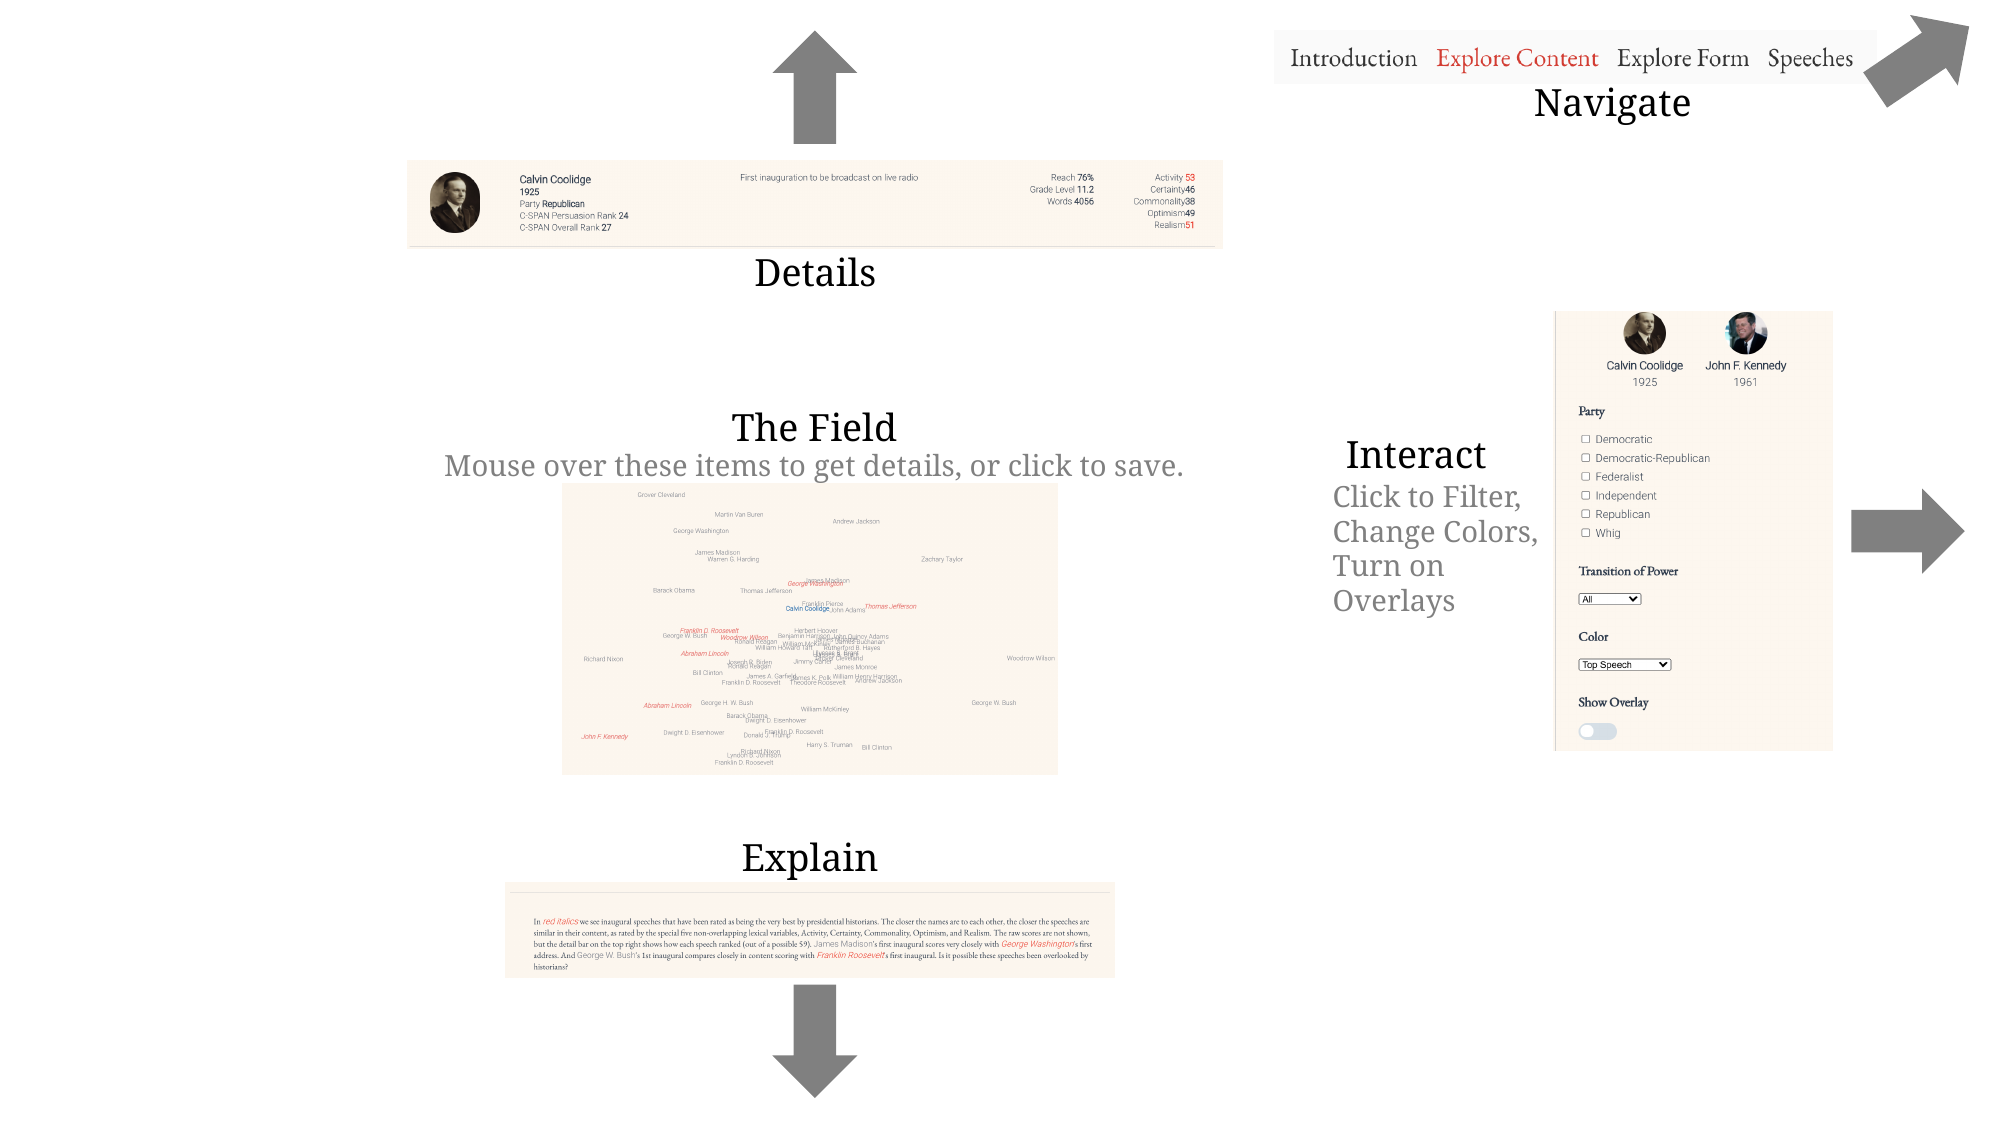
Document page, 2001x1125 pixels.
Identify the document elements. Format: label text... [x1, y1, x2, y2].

picture [407, 160, 1223, 249]
text_box [1850, 486, 1967, 577]
picture [505, 882, 1115, 978]
text_box Mouse over these items to get details, or click to save. [429, 440, 1200, 490]
text_box The Field [716, 396, 912, 440]
picture [562, 483, 1058, 775]
text_box Click to Filter, Change Colors, Turn on Overlays [1317, 470, 1553, 626]
text_box [769, 28, 860, 145]
picture [1553, 311, 1833, 752]
text_box Explain [726, 826, 894, 882]
text_box Interact [1330, 423, 1502, 470]
text_box Navigate [1519, 84, 1707, 132]
text_box [769, 983, 860, 1100]
text_box [1869, 13, 1971, 110]
picture [1274, 30, 1877, 84]
text_box Details [739, 249, 892, 302]
